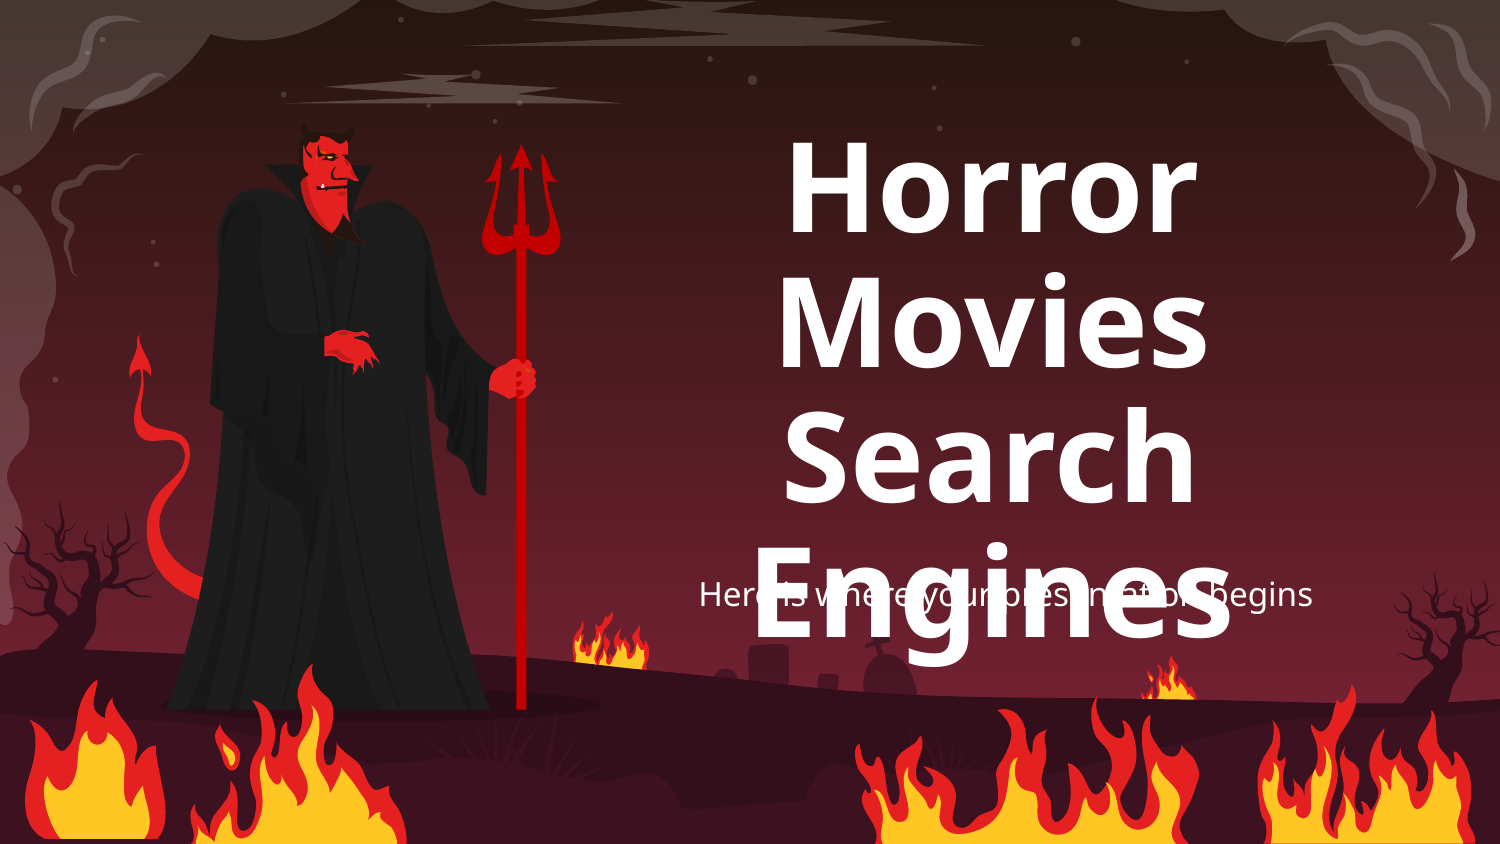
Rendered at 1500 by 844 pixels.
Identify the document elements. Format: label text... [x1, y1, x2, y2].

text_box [129, 121, 603, 722]
subtitle Here is where your presentation begins [629, 560, 1384, 621]
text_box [188, 663, 407, 844]
title Horror Movies Search Engines [568, 109, 1415, 562]
